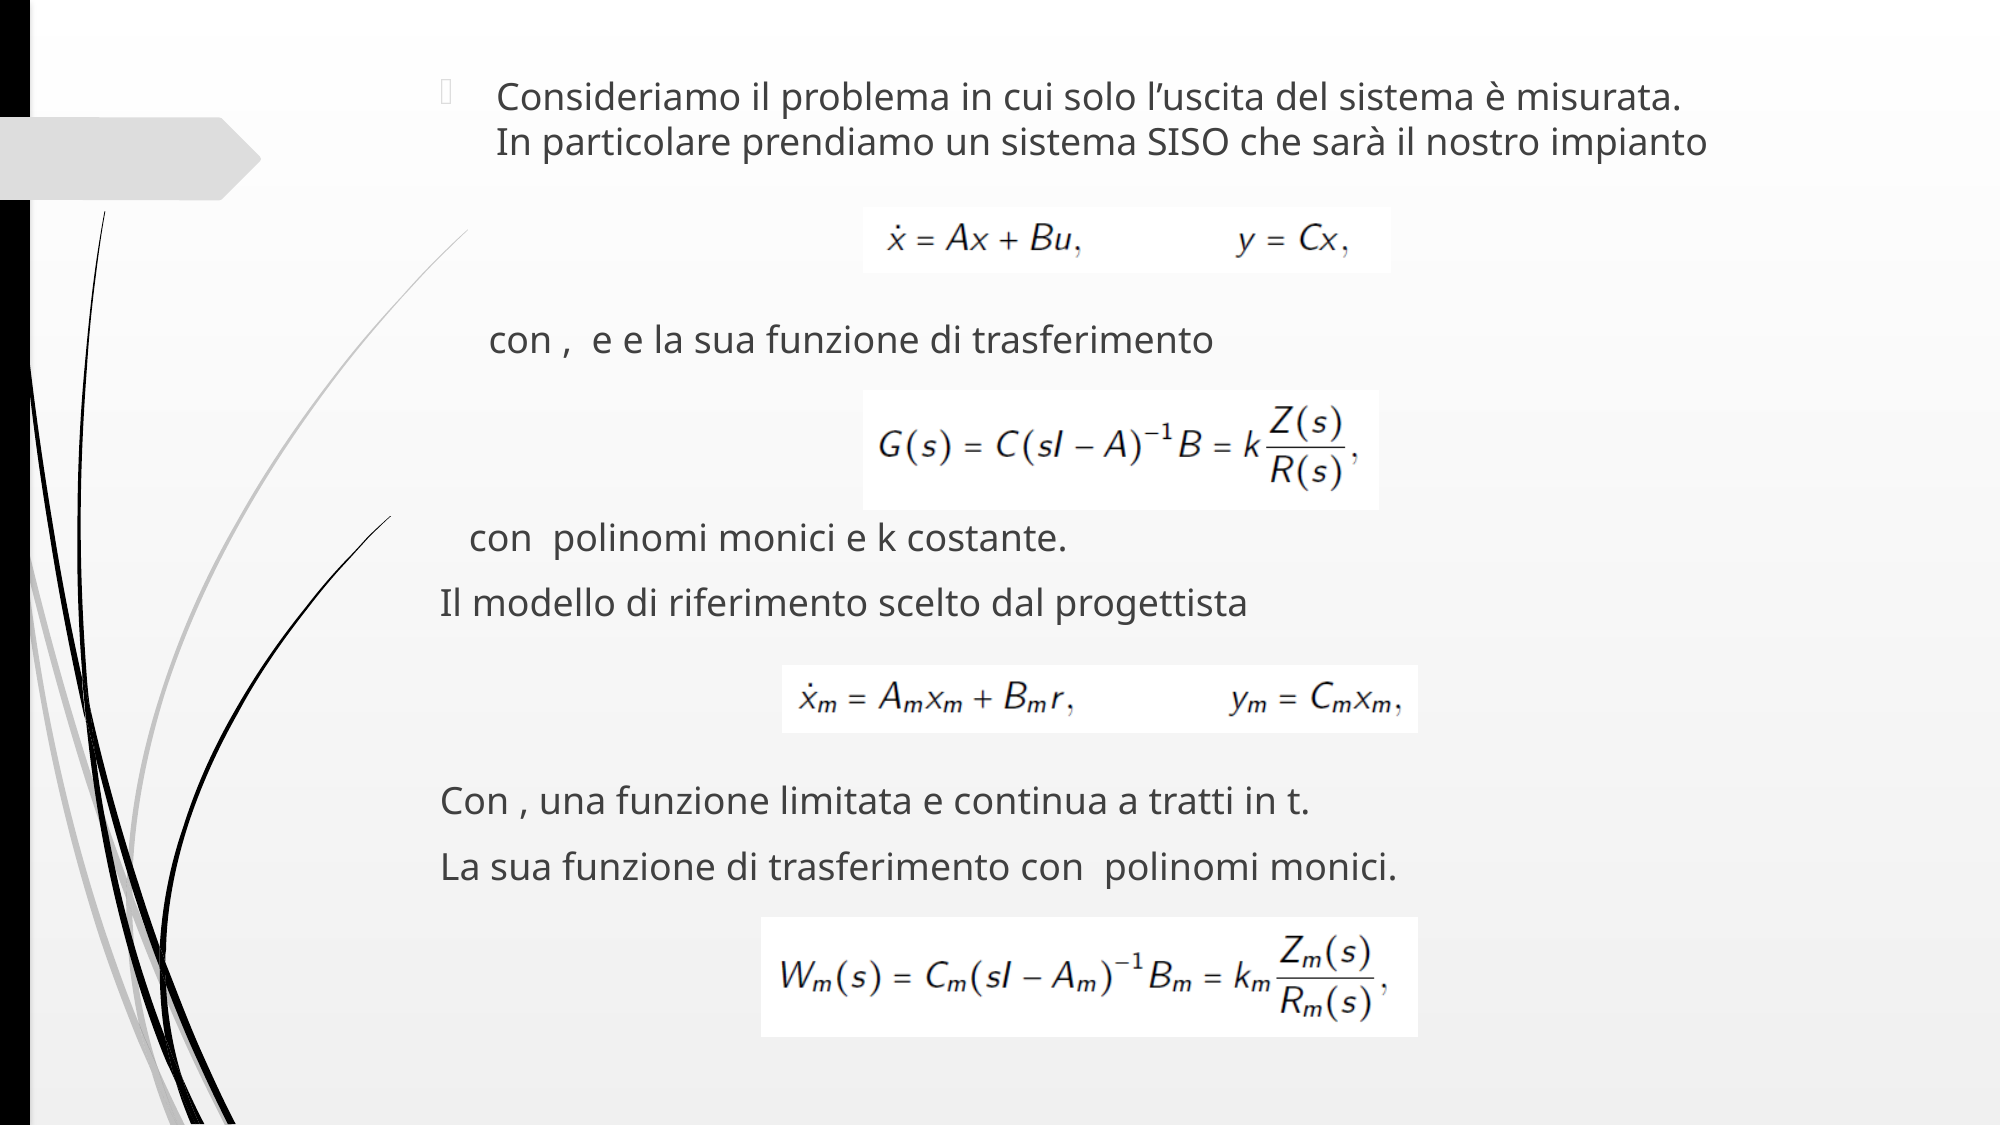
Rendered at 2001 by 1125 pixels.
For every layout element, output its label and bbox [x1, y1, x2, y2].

picture [782, 665, 1418, 733]
picture [863, 390, 1379, 510]
picture [760, 917, 1418, 1037]
picture [863, 207, 1392, 273]
